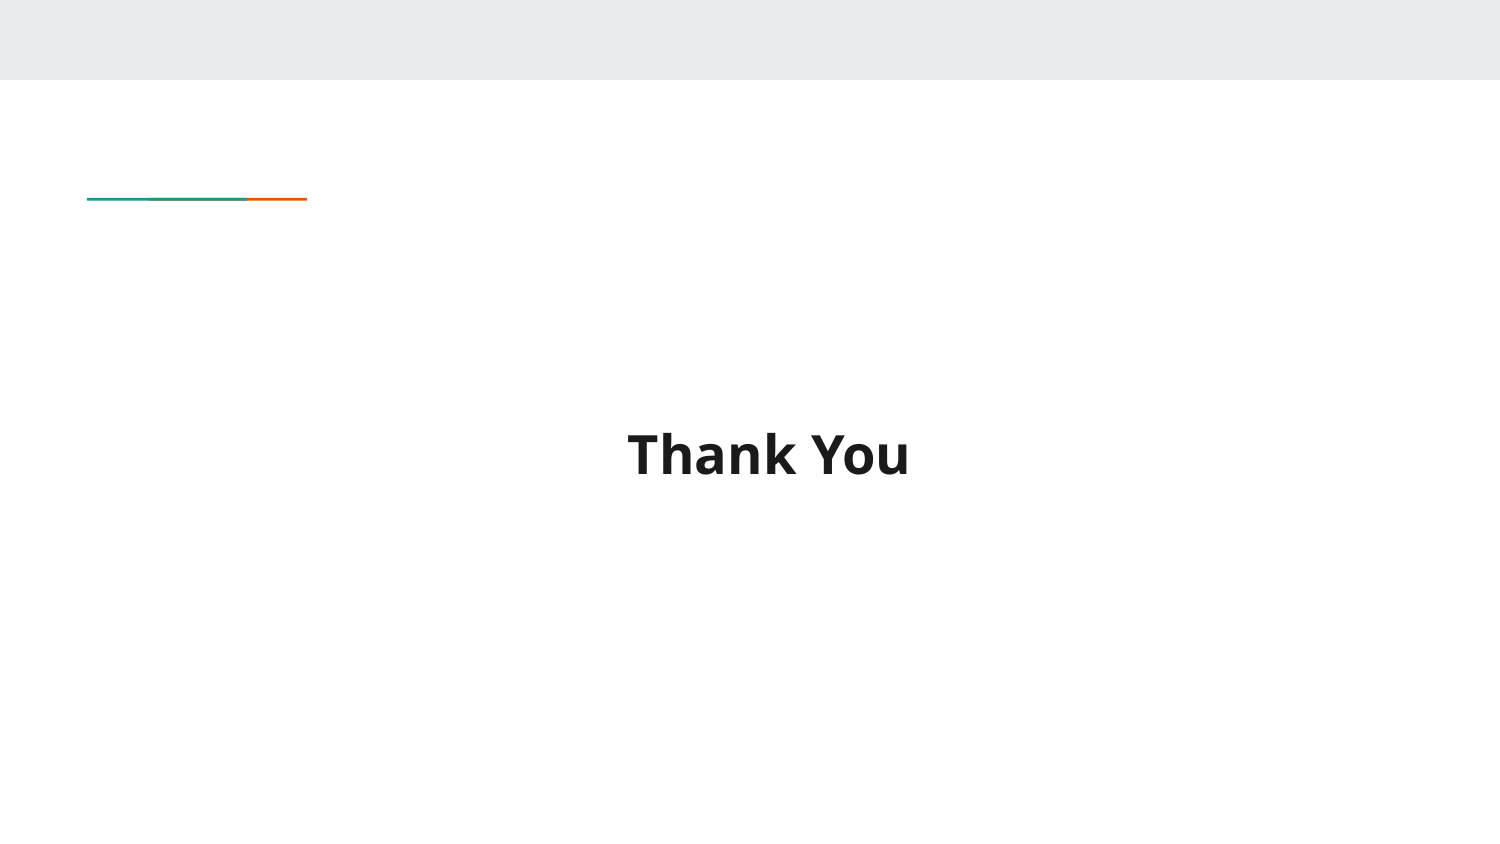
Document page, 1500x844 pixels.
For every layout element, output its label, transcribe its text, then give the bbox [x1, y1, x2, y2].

title Thank You [139, 405, 1401, 494]
